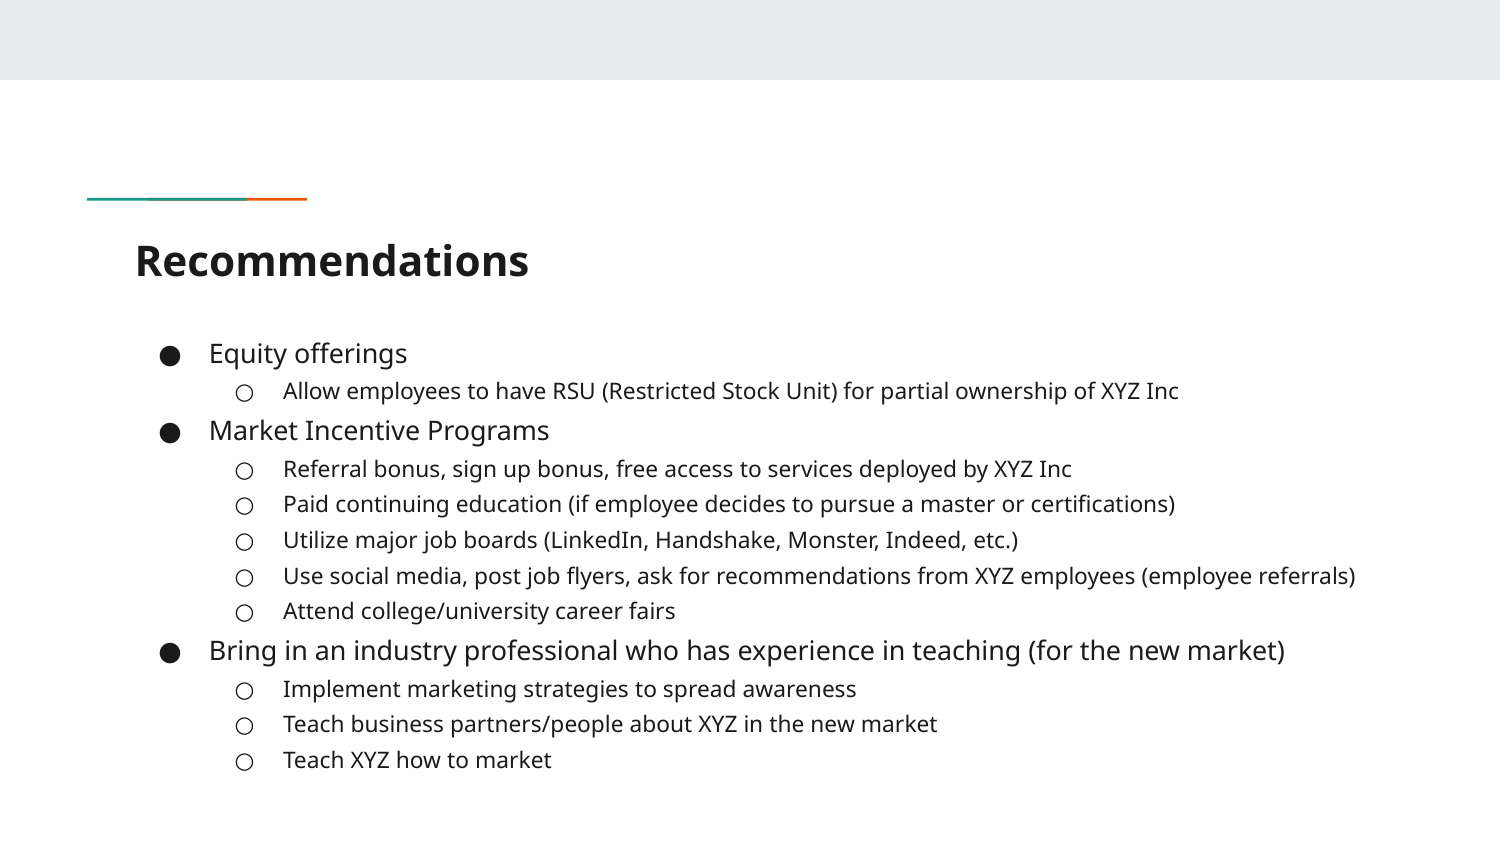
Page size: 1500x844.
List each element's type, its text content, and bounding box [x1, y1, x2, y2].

list Equity offerings Allow employees to have RSU (Restricted Stock Unit) for partial ownership of XYZ Inc Market Incentive Programs Referral bonus, sign up bonus, free access to services deployed by XYZ Inc Paid continuing education (if employee decides to pursue a master or certifications) Utilize major job boards (LinkedIn, Handshake, Monster, Indeed, etc.) Use social media, post job flyers, ask for recommendations from XYZ employees (employee referrals) Attend college/university career fairs Bring in an industry professional who has experience in teaching (for the new market) Implement marketing strategies to spread awareness Teach business partners/people about XYZ in the new market Teach XYZ how to market [119, 314, 1381, 805]
title Recommendations [119, 216, 1381, 305]
